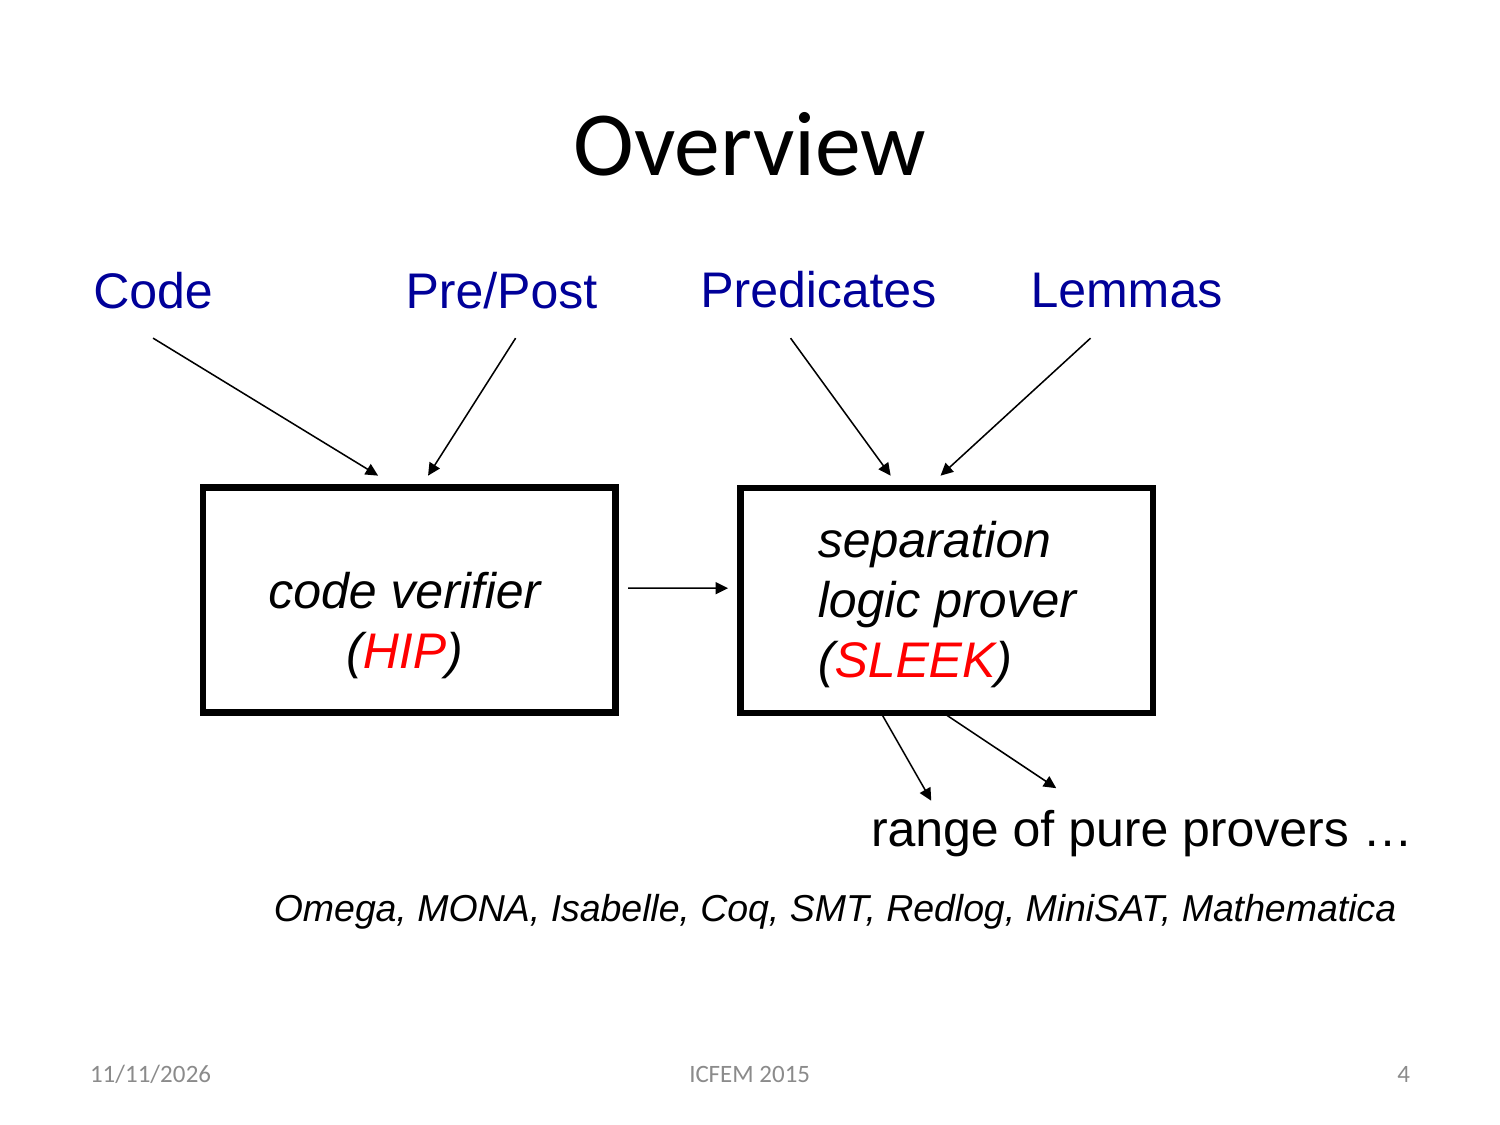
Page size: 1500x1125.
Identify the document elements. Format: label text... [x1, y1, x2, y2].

title Overview [75, 45, 1425, 233]
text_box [855, 712, 1429, 864]
text_box Predicates [685, 250, 952, 325]
text_box Omega, MONA, Isabelle, Coq, SMT, Redlog, MiniSAT, Mathematica [259, 876, 1412, 936]
text_box code verifier (HIP) [253, 550, 556, 686]
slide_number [75, 1042, 425, 1103]
text_box [153, 338, 379, 476]
text_box [940, 338, 1091, 476]
text_box Pre/Post [390, 250, 613, 326]
text_box Code [78, 250, 228, 326]
slide_number 4 [1074, 1042, 1425, 1103]
text_box [428, 338, 516, 476]
text_box [790, 338, 891, 476]
footer ICFEM 2015 [512, 1042, 988, 1103]
text_box Lemmas [1015, 250, 1238, 325]
text_box [203, 487, 616, 713]
text_box separation logic prover (SLEEK) [803, 500, 1104, 696]
text_box [628, 581, 729, 595]
text_box [740, 488, 1154, 714]
